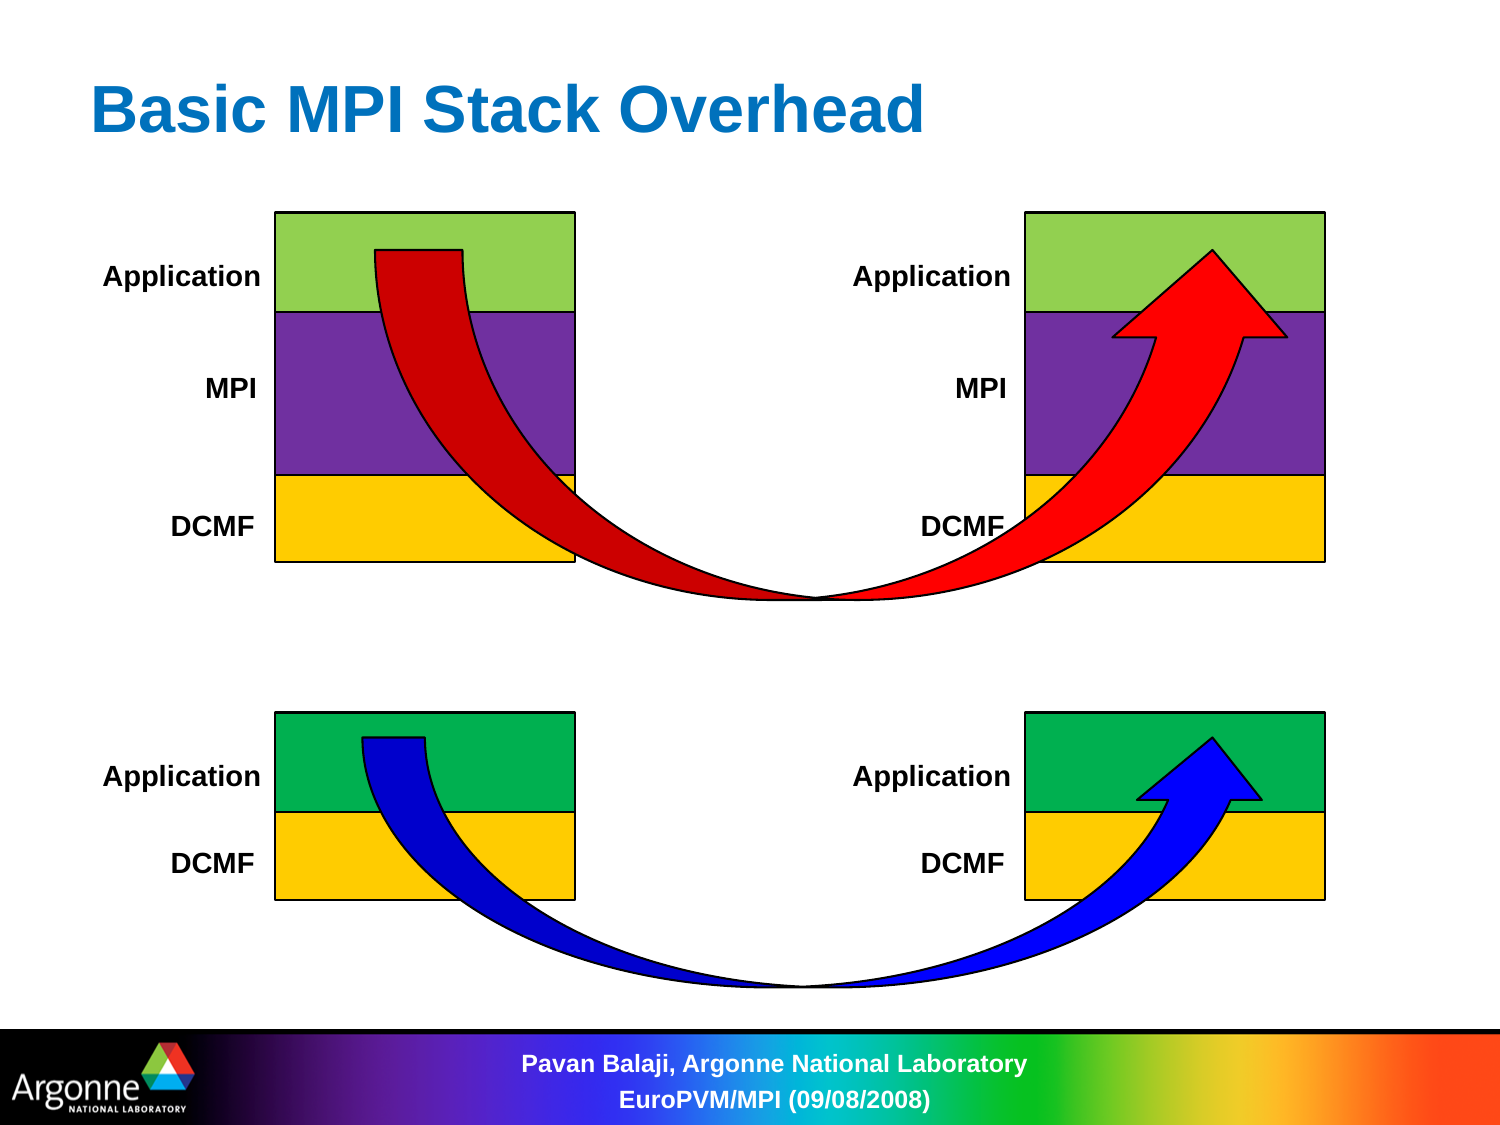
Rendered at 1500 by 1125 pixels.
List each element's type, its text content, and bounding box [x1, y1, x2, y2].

text_box [274, 712, 575, 812]
title Basic MPI Stack Overhead [74, 24, 1426, 188]
text_box [1024, 812, 1162, 900]
text_box [470, 313, 575, 474]
text_box [1024, 712, 1325, 812]
text_box Application [87, 249, 288, 300]
text_box [274, 474, 575, 563]
text_box [1024, 312, 1155, 475]
text_box DCMF [150, 499, 275, 550]
text_box MPI [924, 362, 1038, 413]
text_box Application [87, 749, 288, 800]
text_box [1040, 475, 1325, 563]
text_box Application [837, 249, 1038, 300]
text_box [274, 812, 459, 900]
footer Pavan Balaji, Argonne National Laboratory EuroPVM/MPI (09/08/2008) [487, 1034, 1063, 1113]
text_box [274, 212, 575, 313]
text_box [1024, 475, 1074, 518]
text_box [375, 249, 1288, 601]
text_box DCMF [900, 836, 1025, 887]
text_box [1147, 812, 1325, 900]
text_box DCMF [150, 836, 275, 887]
text_box [1165, 312, 1325, 475]
text_box Application [837, 749, 1038, 800]
text_box DCMF [900, 499, 1025, 550]
text_box [362, 737, 1262, 988]
text_box [445, 812, 575, 900]
text_box [1024, 212, 1325, 312]
text_box [274, 313, 465, 474]
picture [0, 1029, 1500, 1125]
text_box MPI [174, 362, 288, 413]
